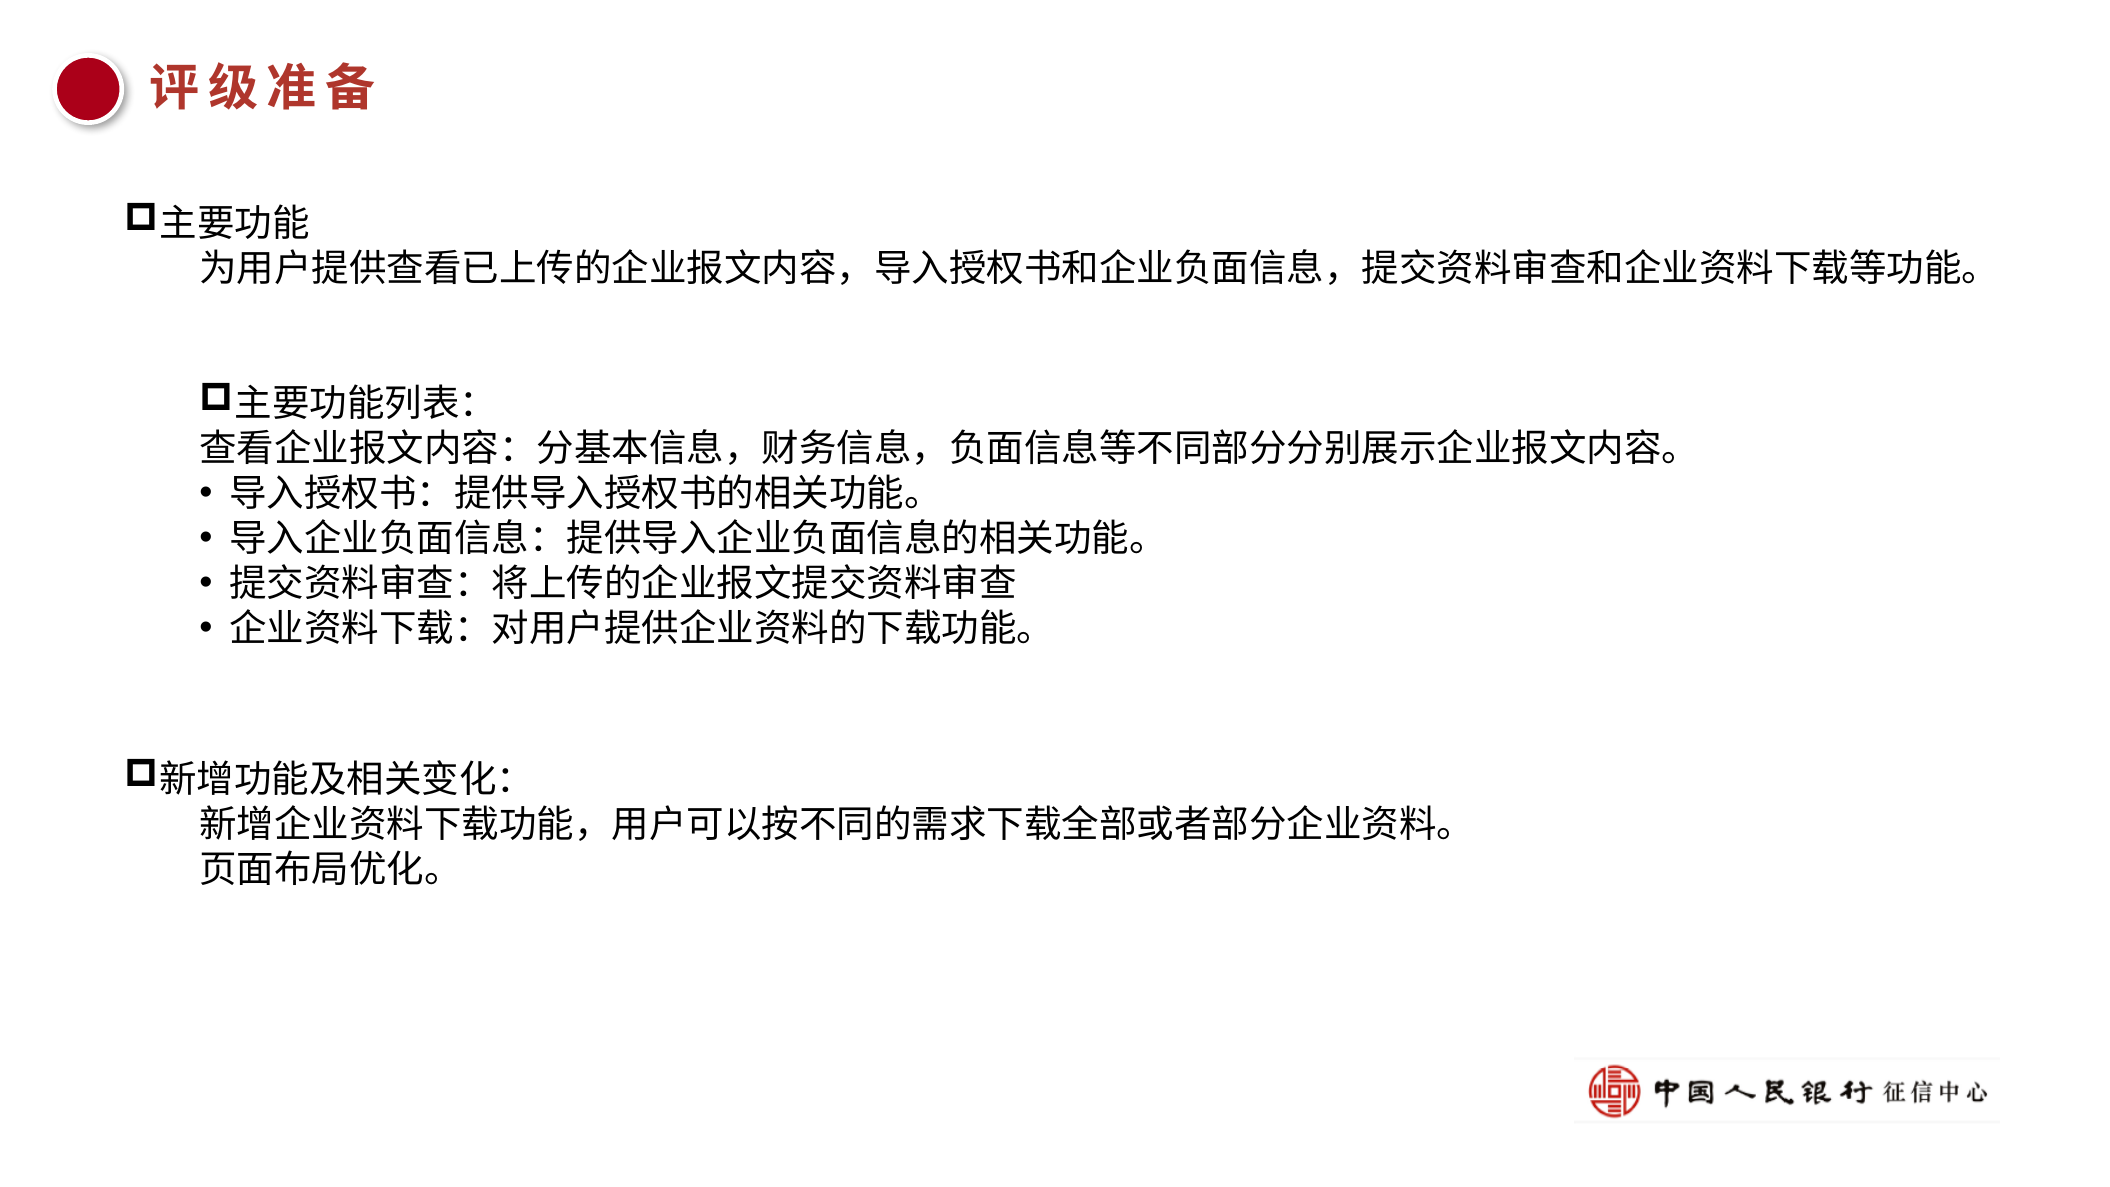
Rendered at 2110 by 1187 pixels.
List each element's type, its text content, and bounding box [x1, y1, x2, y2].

text_box [53, 54, 123, 124]
text_box 主要功能 为用户提供查看已上传的企业报文内容，导入授权书和企业负面信息，提交资料审查和企业资料下载等功能。 主要功能列表： 查看企业报文内容：分基本信息，财务信息，负面信息等不同部分分别展示企业报文内容。 导入授权书：提供导入授权书的相关功能。 导入企业负面信息：提供导入企业负面信息的相关功能。 提交资料审查：将上传的企业报文提交资料审查 企业资料下载：对用户提供企业资料的下载功能。 新增功能及相关变化： 新增企业资料下载功能，用户可以按不同的需求下载全部或者部分企业资料。 页面布局优化。 [109, 191, 2036, 897]
text_box 评级准备 [149, 55, 596, 116]
picture [1574, 1054, 2000, 1125]
